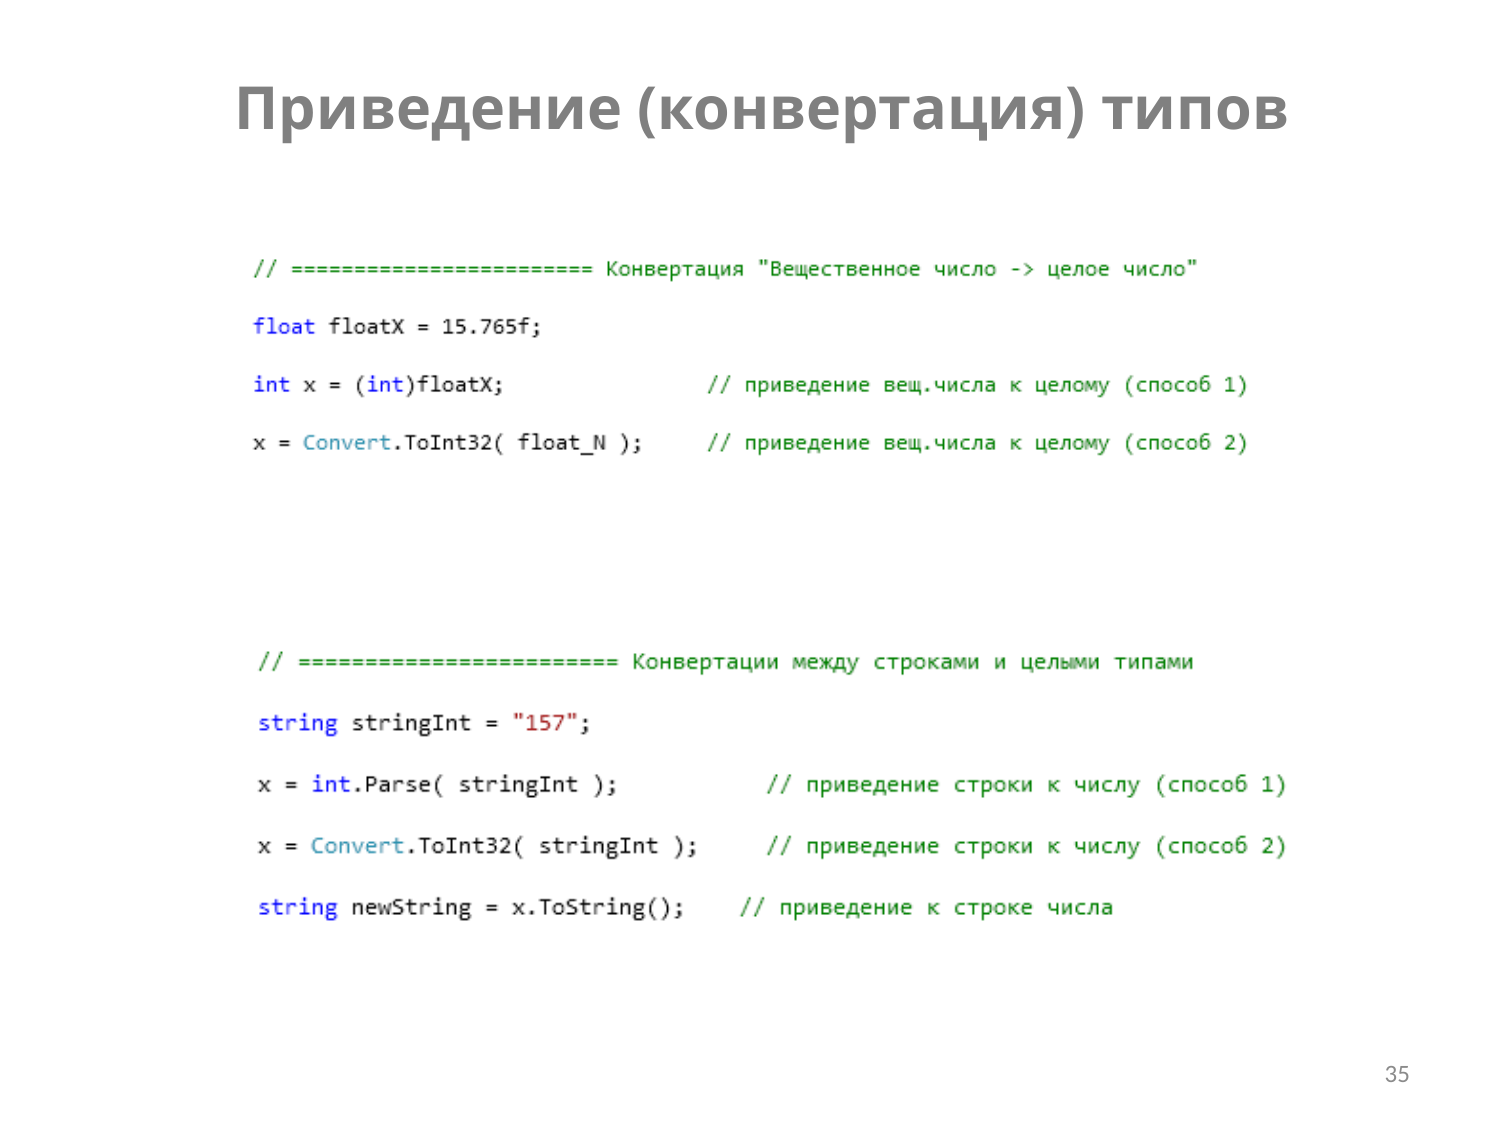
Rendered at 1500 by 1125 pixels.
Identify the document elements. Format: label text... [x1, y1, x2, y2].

picture [237, 249, 1278, 488]
slide_number 35 [1074, 1042, 1425, 1103]
picture [237, 631, 1313, 938]
text_box Приведение (конвертация) типов [150, 62, 1375, 150]
